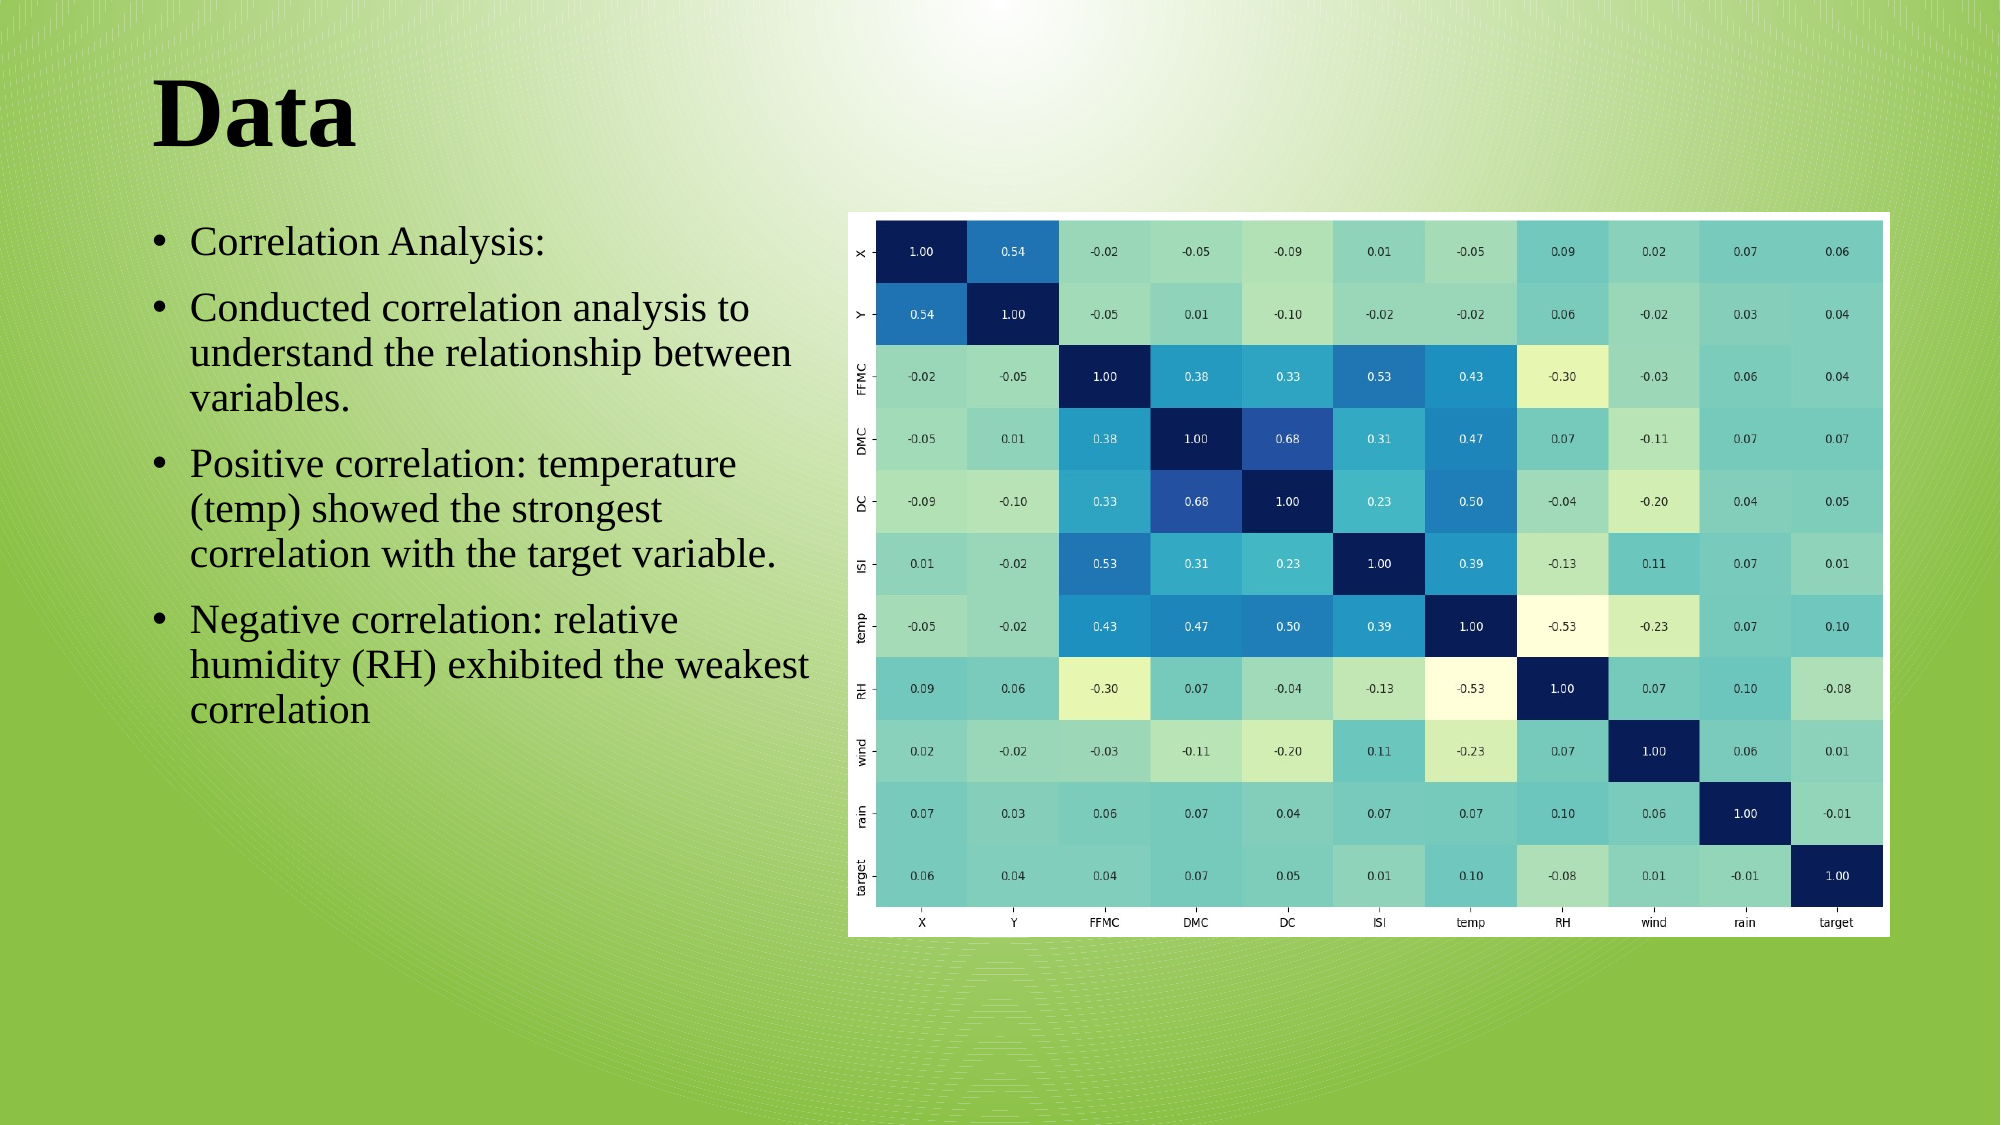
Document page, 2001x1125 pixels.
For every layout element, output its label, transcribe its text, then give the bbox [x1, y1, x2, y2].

list Correlation Analysis: Conducted correlation analysis to understand the relationship between variables. Positive correlation: temperature (temp) showed the strongest correlation with the target variable. Negative correlation: relative humidity (RH) exhibited the weakest correlation [137, 212, 847, 1087]
picture [848, 212, 1890, 937]
title Data [137, 59, 1863, 169]
